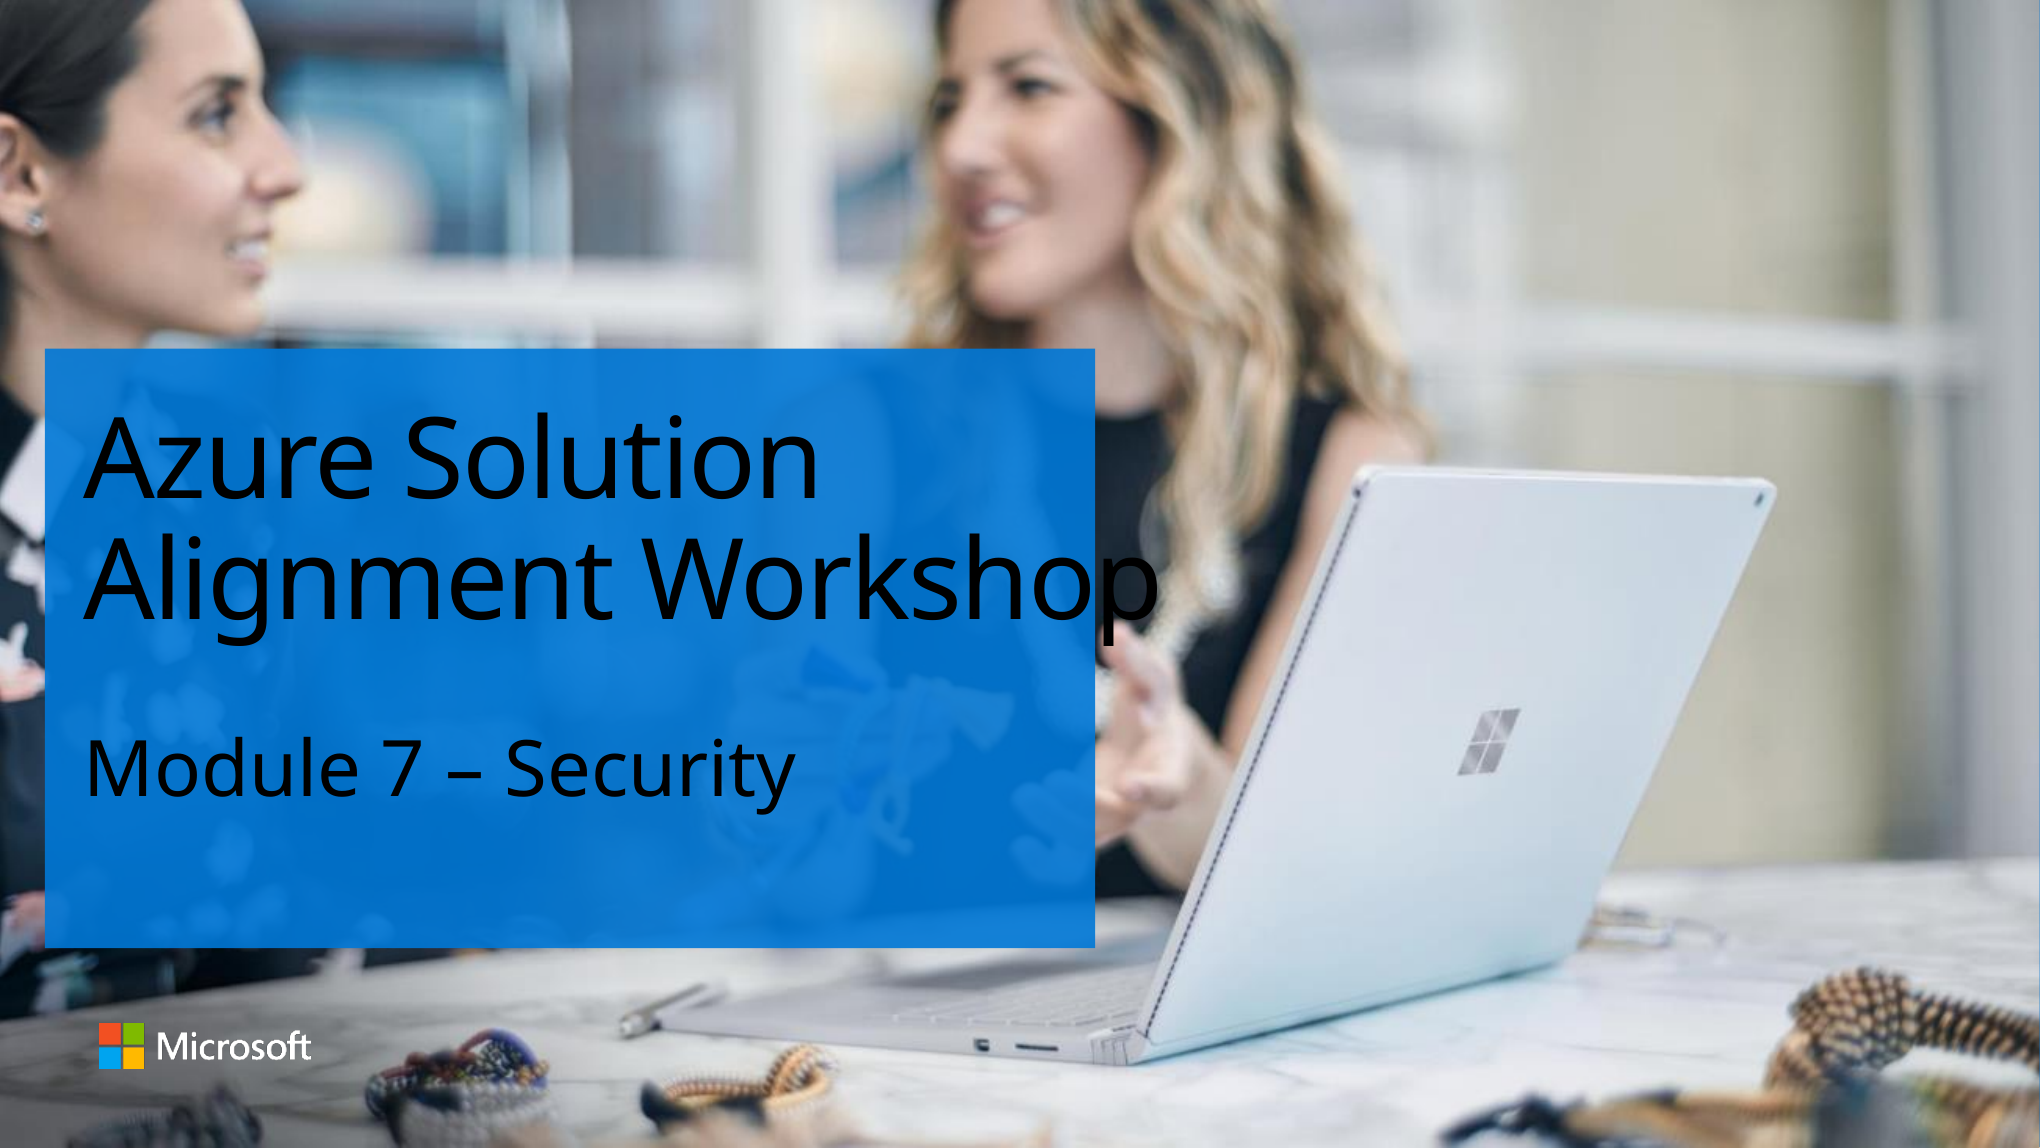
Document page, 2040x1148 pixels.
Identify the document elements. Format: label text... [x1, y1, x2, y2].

picture [0, 0, 2040, 1148]
list Module 7 – Security [60, 711, 1260, 934]
title Azure Solution Alignment Workshop [60, 386, 1208, 649]
